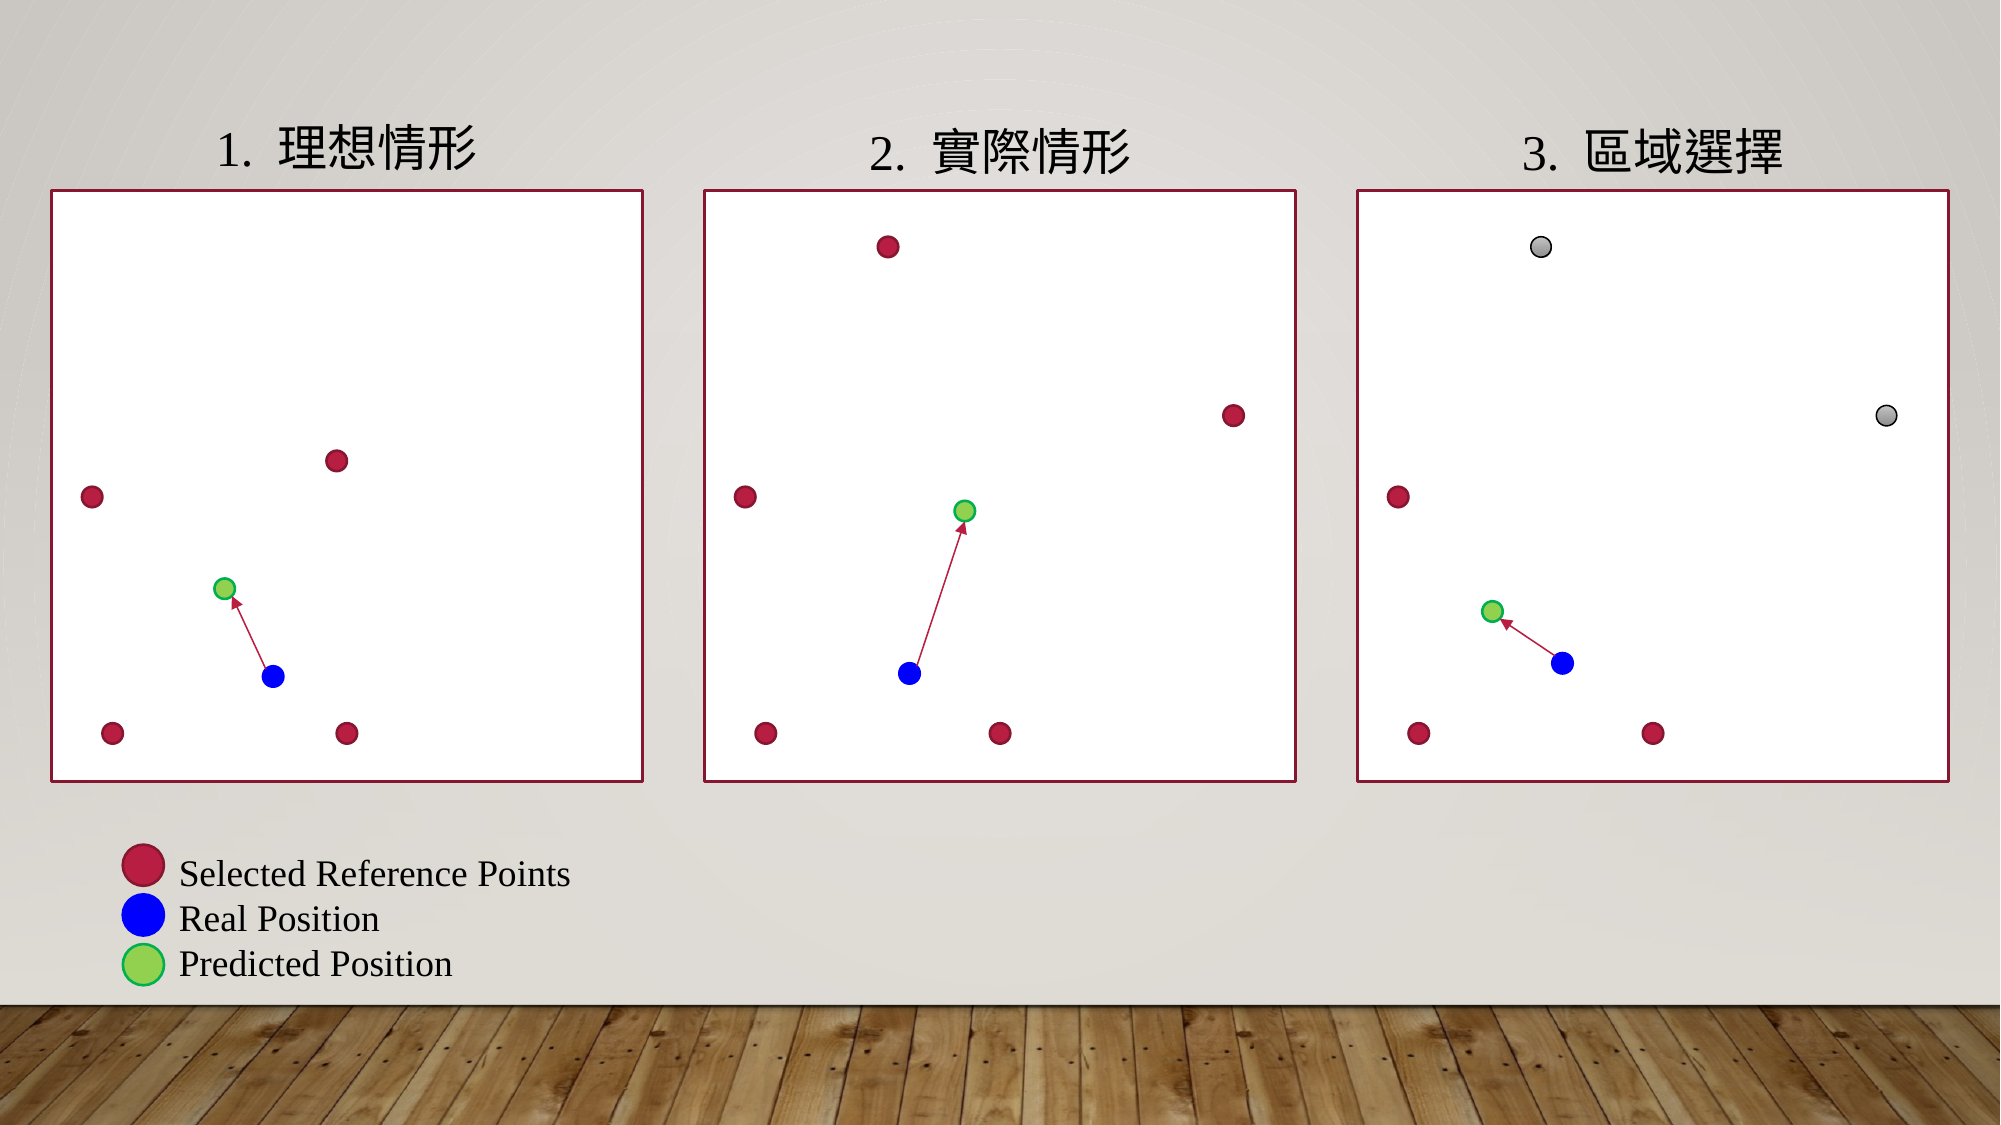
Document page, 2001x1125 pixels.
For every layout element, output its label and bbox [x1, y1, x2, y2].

picture [0, 1005, 2000, 1125]
text_box [704, 112, 1296, 782]
text_box [122, 841, 627, 994]
text_box [1357, 112, 1949, 782]
text_box [51, 108, 643, 782]
